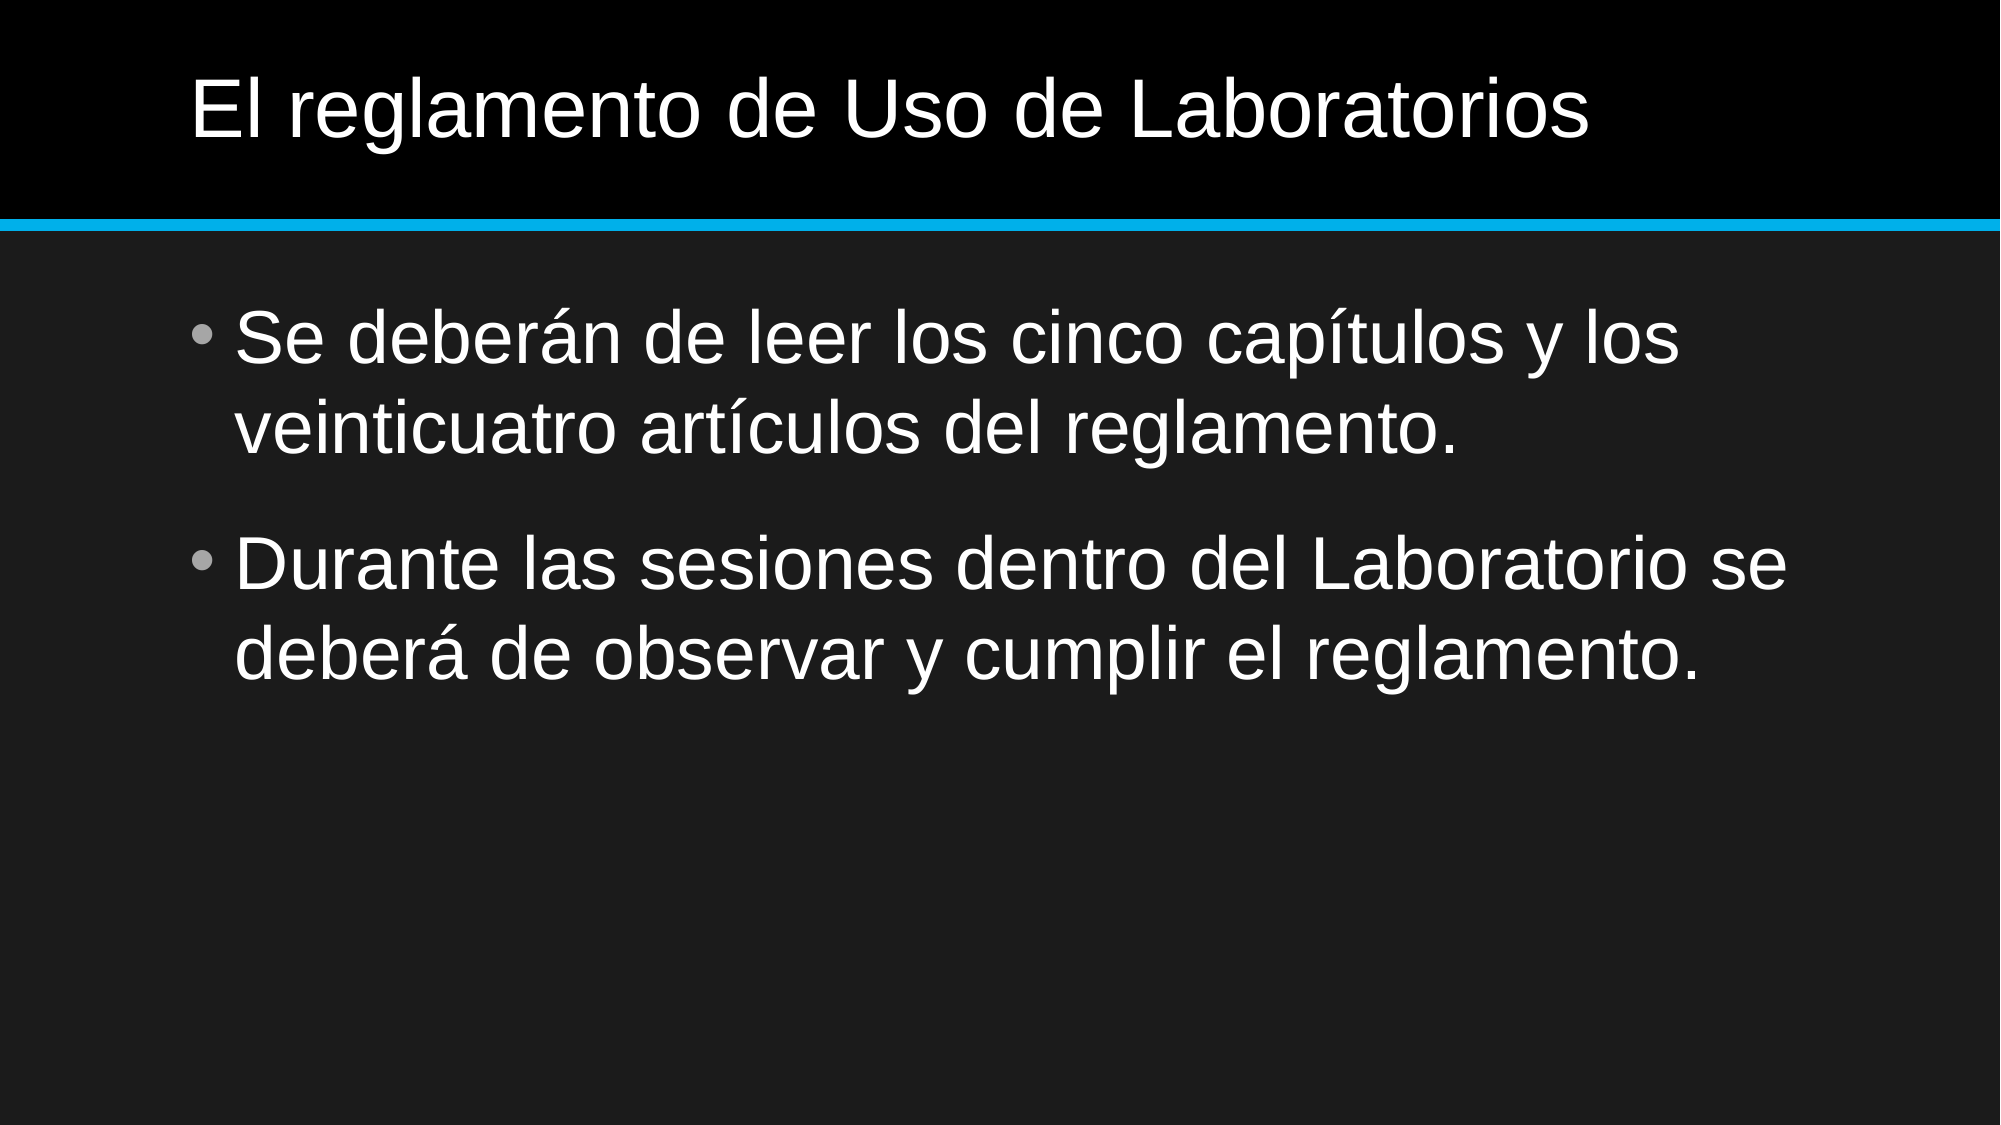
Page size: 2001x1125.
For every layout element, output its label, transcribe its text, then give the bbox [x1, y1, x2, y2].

title El reglamento de Uso de Laboratorios [174, 20, 1825, 201]
list Se deberán de leer los cinco capítulos y los veinticuatro artículos del reglamento. Durante las sesiones dentro del Laboratorio se deberá de observar y cumplir el reglamento. [174, 281, 1825, 1013]
